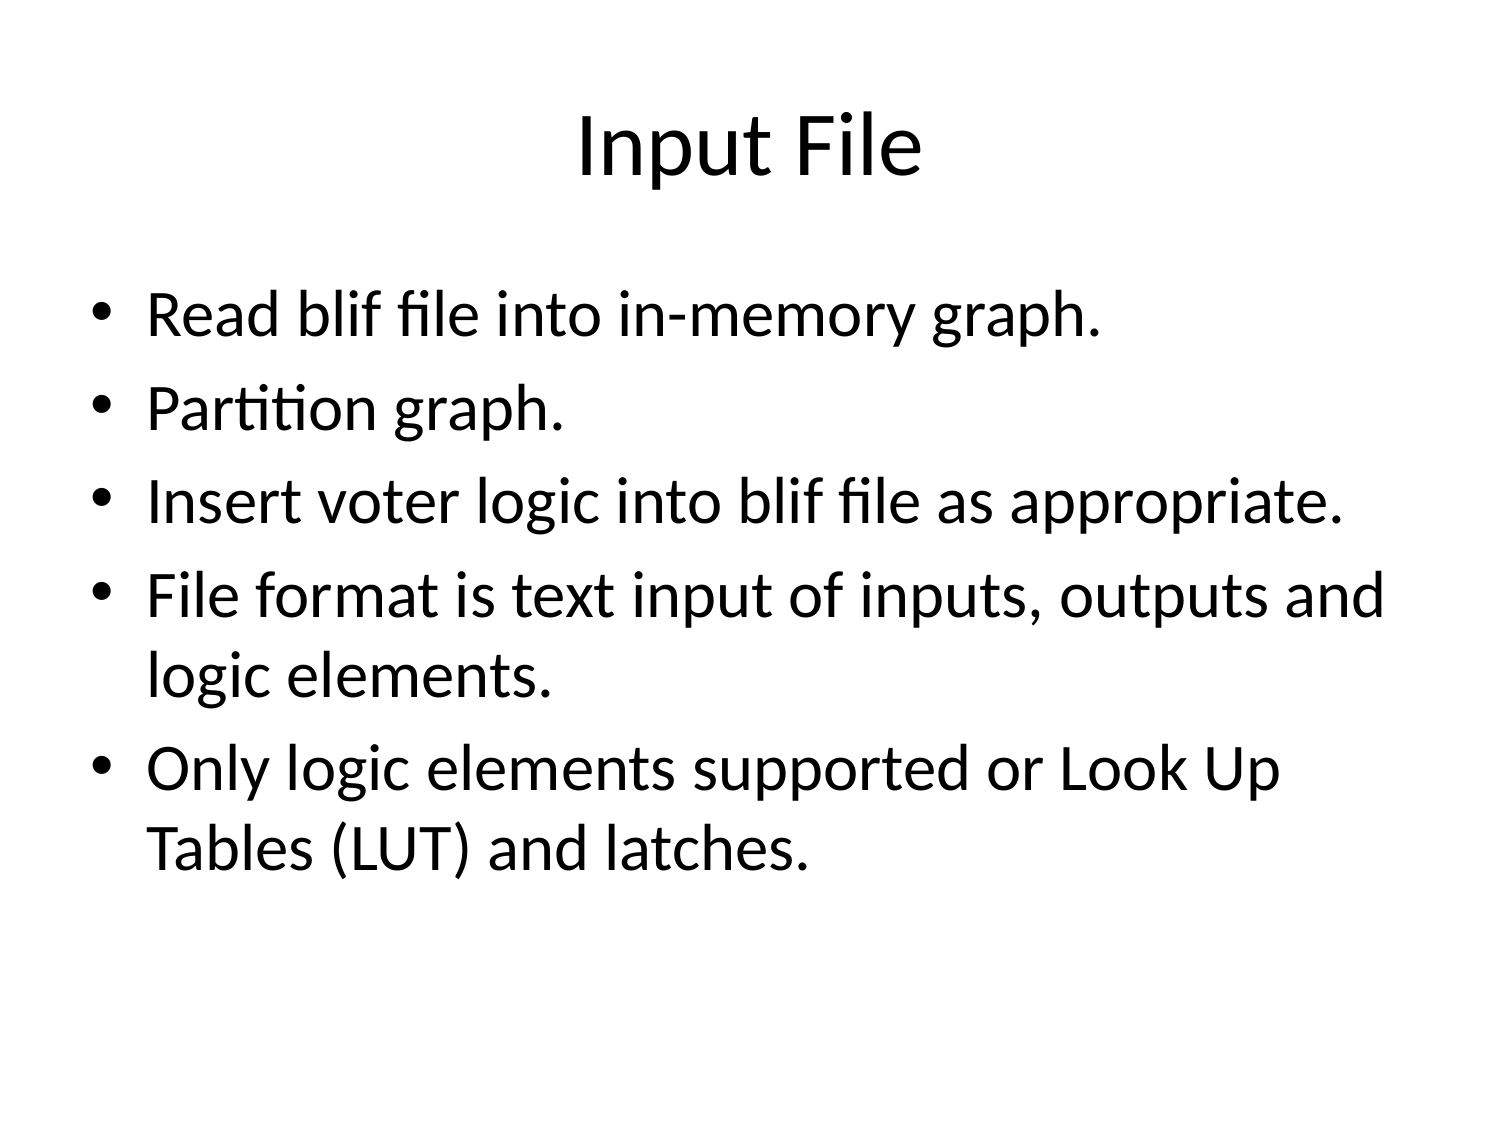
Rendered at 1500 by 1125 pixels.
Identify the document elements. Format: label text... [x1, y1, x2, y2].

title Input File [75, 45, 1425, 233]
list Read blif file into in-memory graph. Partition graph. Insert voter logic into blif file as appropriate. File format is text input of inputs, outputs and logic elements. Only logic elements supported or Look Up Tables (LUT) and latches. [75, 262, 1425, 1005]
